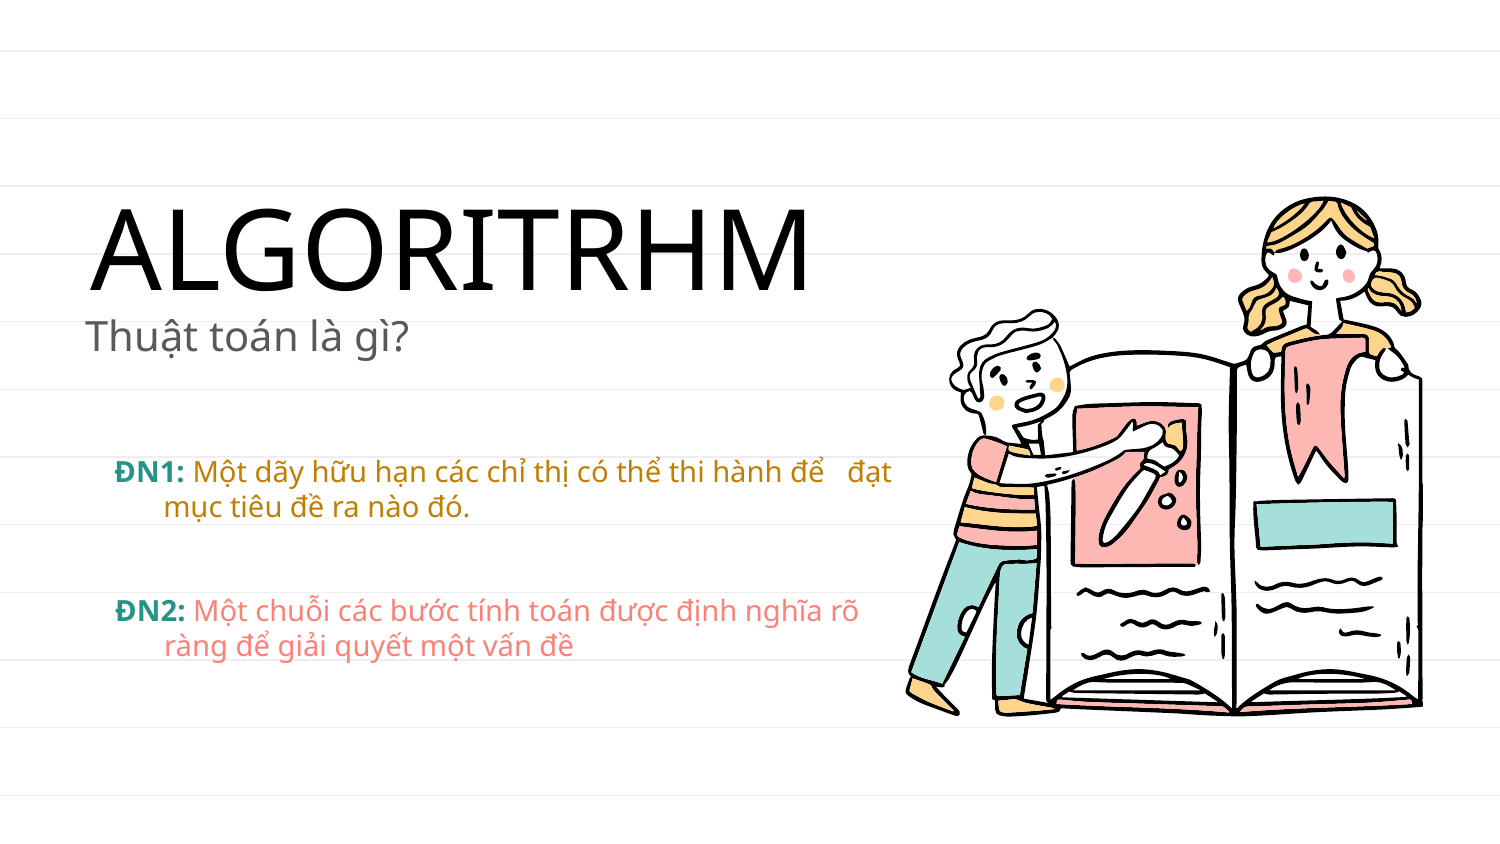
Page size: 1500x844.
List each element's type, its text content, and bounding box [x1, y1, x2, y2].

text_box Thuật toán là gì? [44, 295, 897, 432]
subtitle ĐN1: Một dãy hữu hạn các chỉ thị có thể thi hành để đạt mục tiêu đề ra nào đó. [73, 438, 899, 575]
text_box ĐN2: Một chuỗi các bước tính toán được định nghĩa rõ ràng để giải quyết một vấn đề [74, 576, 883, 844]
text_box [904, 196, 1424, 717]
title ALGORITRHM [75, 207, 899, 329]
